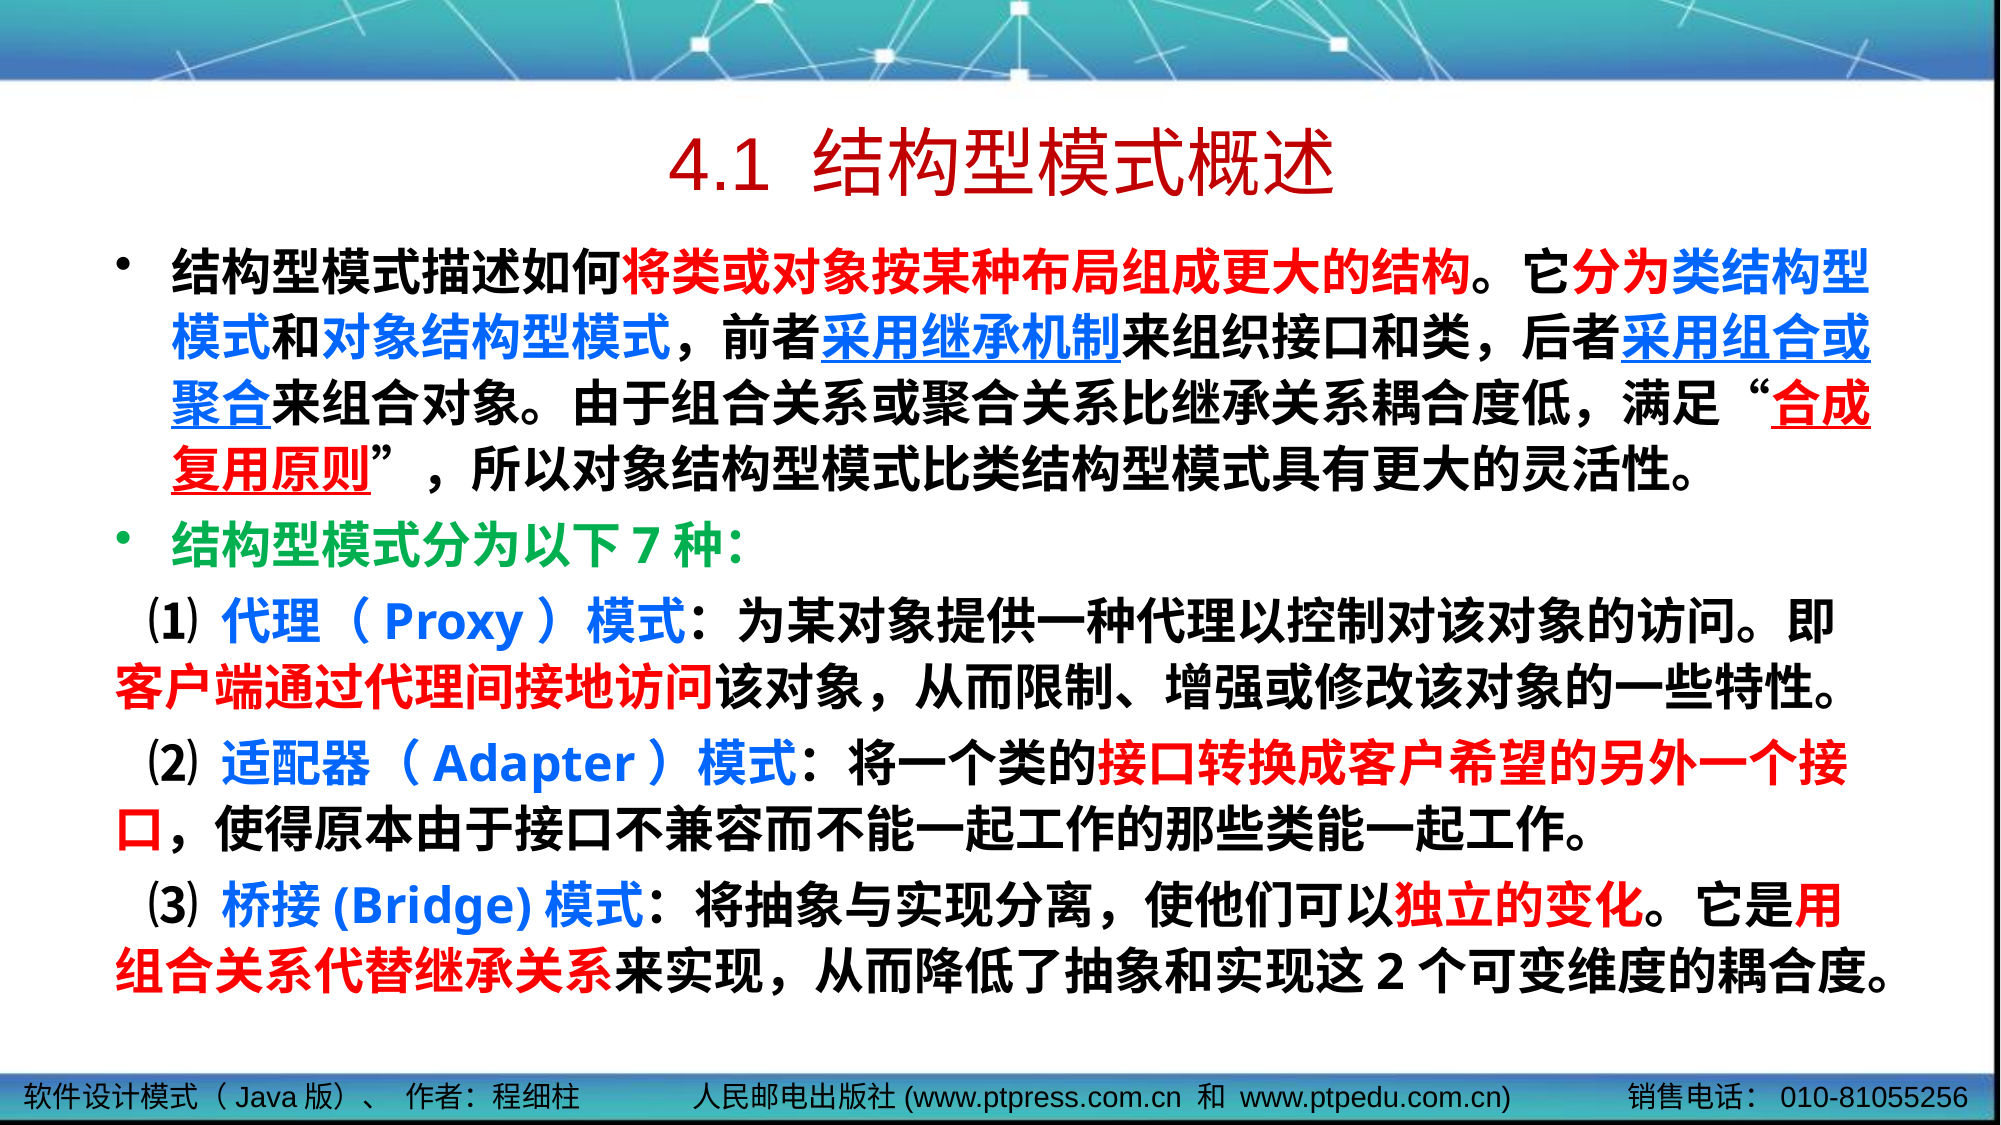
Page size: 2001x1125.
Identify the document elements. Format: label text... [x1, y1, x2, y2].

title 4.1 结构型模式概述 [102, 101, 1903, 221]
footer 人民邮电出版社(www.ptpress.com.cn 和 www.ptpedu.com.cn) [647, 1071, 1557, 1125]
slide_number 销售电话：010-81055256 [1557, 1071, 1984, 1125]
slide_number 软件设计模式（Java版）、 作者：程细柱 [8, 1071, 647, 1125]
picture [0, 0, 2001, 1125]
list 结构型模式描述如何将类或对象按某种布局组成更大的结构。它分为类结构型模式和对象结构型模式，前者采用继承机制来组织接口和类，后者采用组合或聚合来组合对象。由于组合关系或聚合关系比继承关系耦合度低，满足“合成复用原则”，所以对象结构型模式比类结构型模式具有更大的灵活性。 结构型模式分为以下7种： ⑴ 代理（Proxy）模式：为某对象提供一种代理以控制对该对象的访问。即客户端通过代理间接地访问该对象，从而限制、增强或修改该对象的一些特性。 ⑵ 适配器（Adapter）模式：将一个类的接口转换成客户希望的另外一个接口，使得原本由于接口不兼容而不能一起工作的那些类能一起工作。 ⑶ 桥接(Bridge)模式：将抽象与实现分离，使他们可以独立的变化。它是用组合关系代替继承关系来实现，从而降低了抽象和实现这2个可变维度的耦合度。 [99, 226, 1901, 1067]
